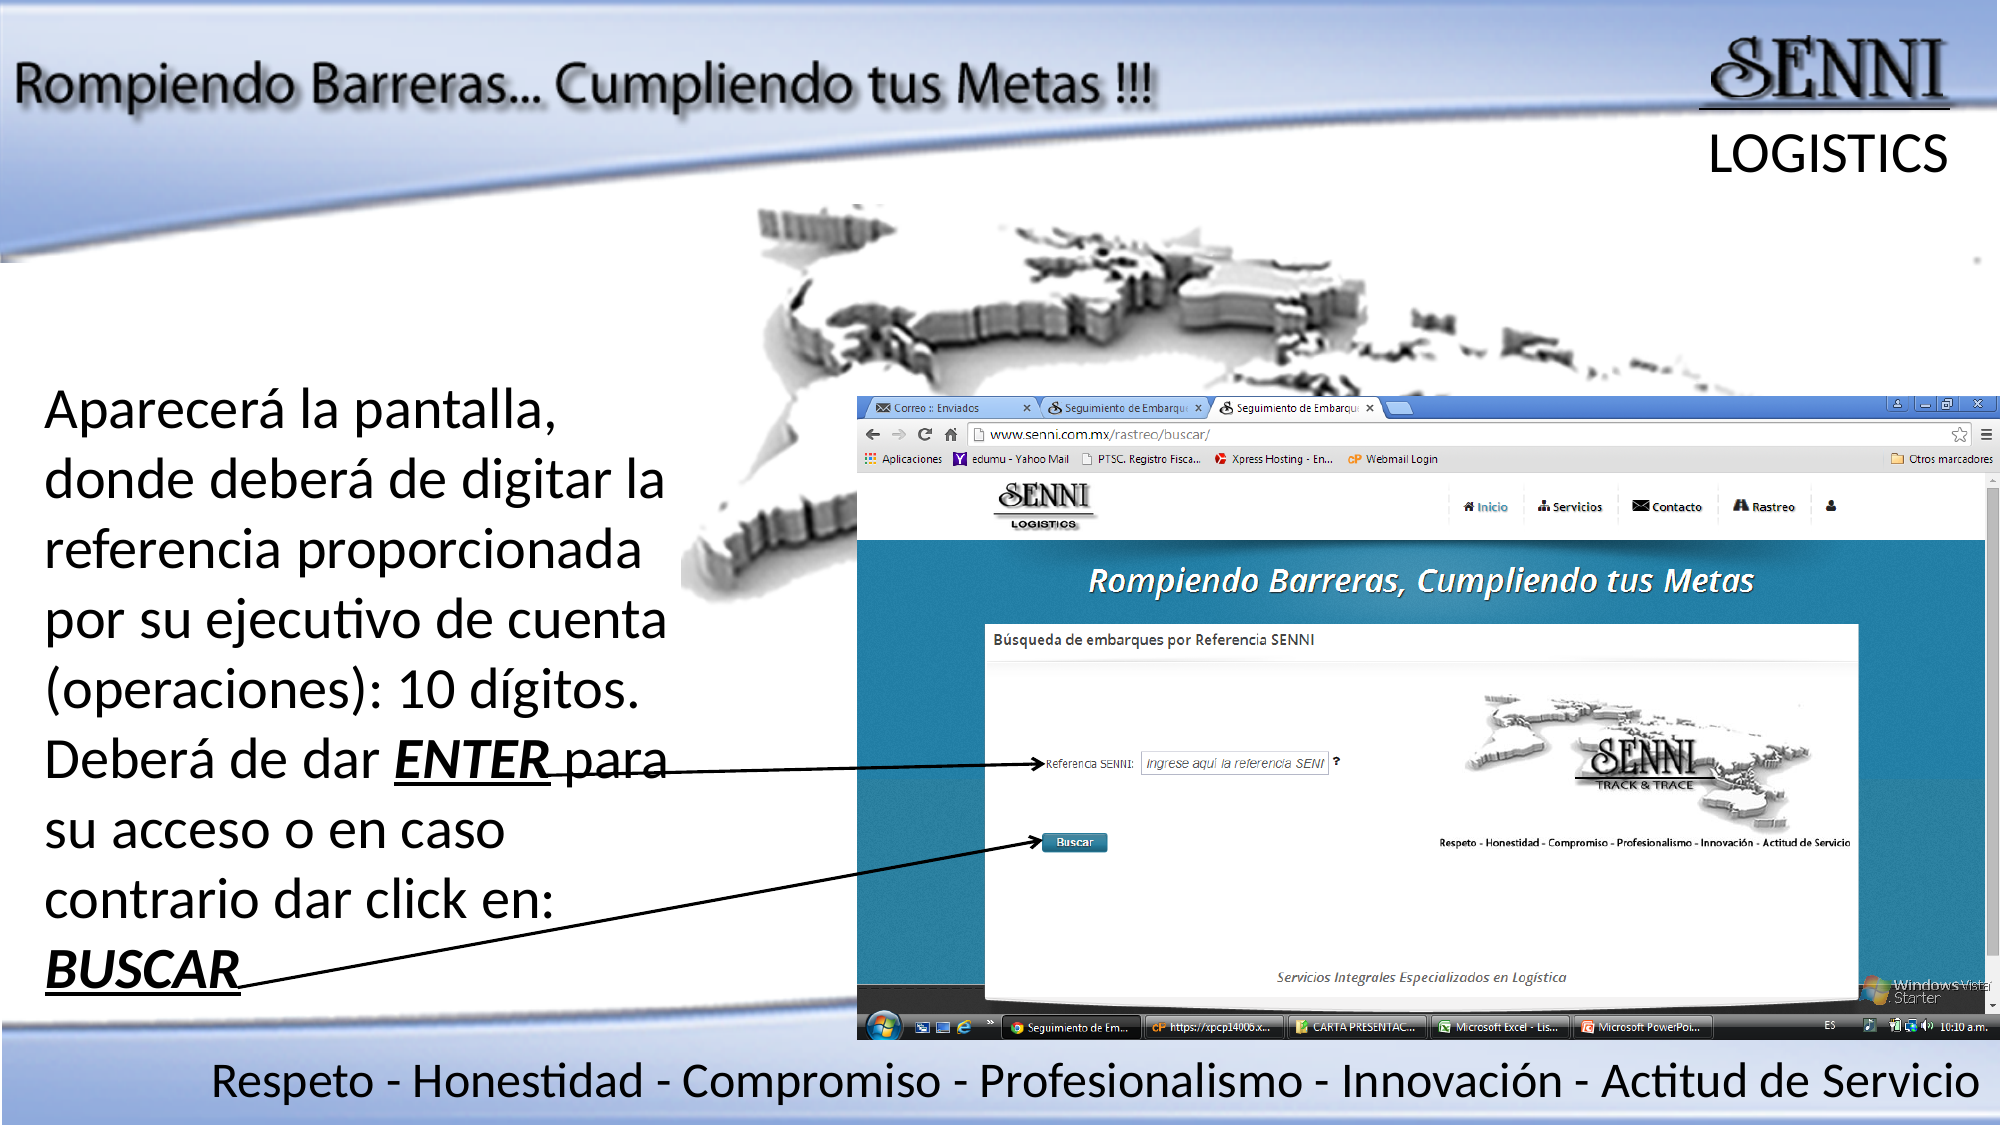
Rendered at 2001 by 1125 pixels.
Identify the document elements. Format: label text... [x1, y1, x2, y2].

text_box Aparecerá la pantalla, donde deberá de digitar la referencia proporcionada por su ejecutivo de cuenta (operaciones): 10 dígitos. Deberá de dar ENTER para su acceso o en caso contrario dar click en: BUSCAR [29, 362, 681, 880]
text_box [237, 839, 1044, 988]
picture [0, 0, 2000, 1125]
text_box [544, 763, 1046, 776]
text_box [1690, 35, 1967, 153]
